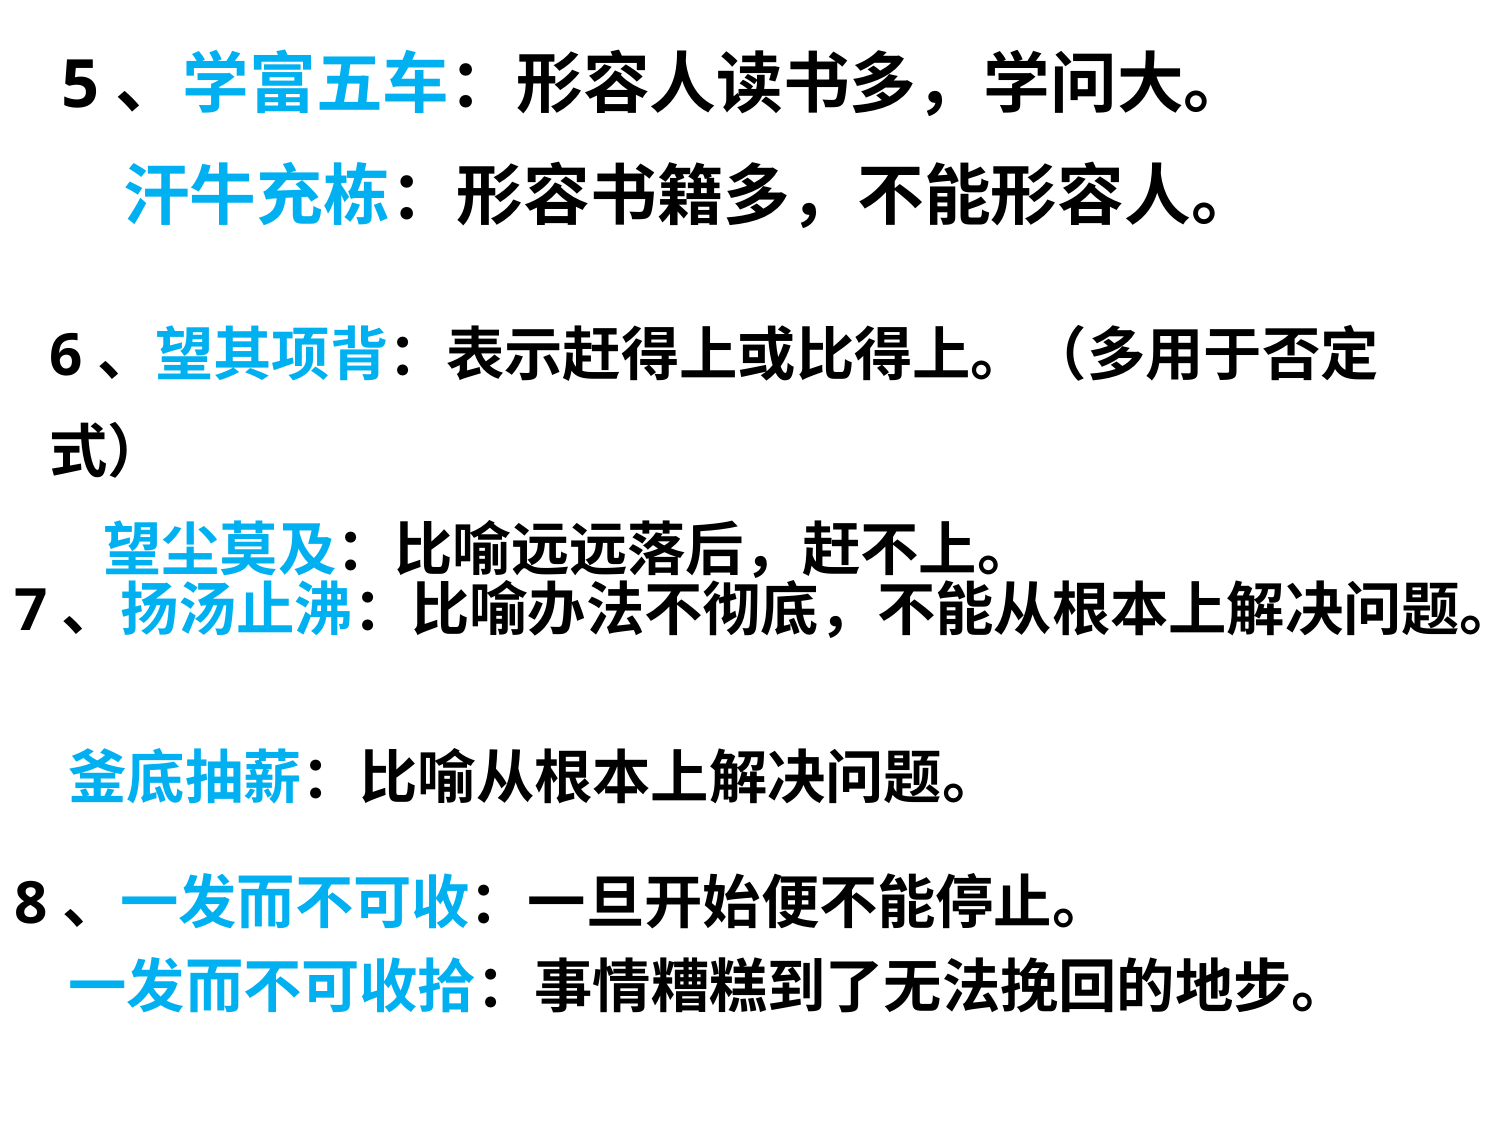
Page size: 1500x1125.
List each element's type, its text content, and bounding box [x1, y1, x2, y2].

text_box 5、学富五车：形容人读书多，学问大。 汗牛充栋：形容书籍多，不能形容人。 [46, 1, 1421, 281]
text_box 6、望其项背：表示赶得上或比得上。（多用于否定式） 望尘莫及：比喻远远落后，赶不上。 [35, 281, 1465, 550]
text_box 7、扬汤止沸：比喻办法不彻底，不能从根本上解决问题。 釜底抽薪：比喻从根本上解决问题。 [0, 550, 1500, 902]
text_box 8、一发而不可收：一旦开始便不能停止。 一发而不可收拾：事情糟糕到了无法挽回的地步。 [0, 902, 1471, 1027]
